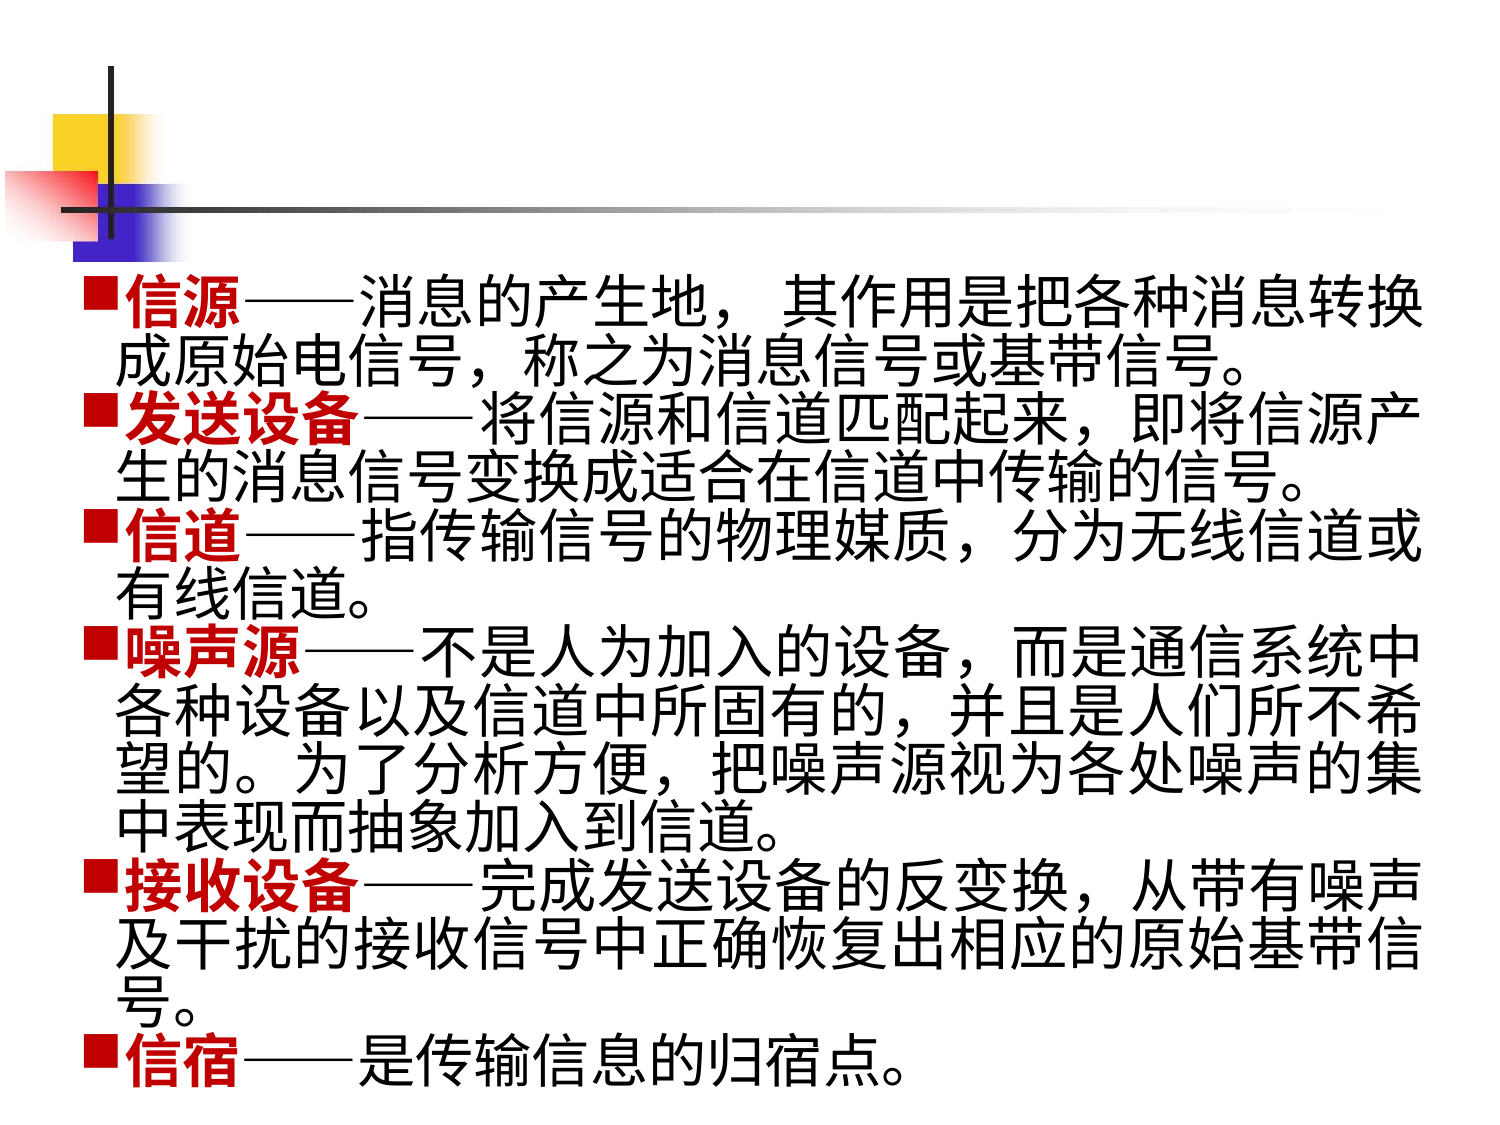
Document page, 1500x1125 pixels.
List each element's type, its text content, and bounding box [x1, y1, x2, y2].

picture [5, 66, 1413, 262]
text_box 信源——消息的产生地， 其作用是把各种消息转换成原始电信号，称之为消息信号或基带信号。 发送设备——将信源和信道匹配起来，即将信源产生的消息信号变换成适合在信道中传输的信号。 信道——指传输信号的物理媒质，分为无线信道或有线信道。 噪声源——不是人为加入的设备，而是通信系统中各种设备以及信道中所固有的，并且是人们所不希望的。为了分析方便，把噪声源视为各处噪声的集中表现而抽象加入到信道。 接收设备——完成发送设备的反变换，从带有噪声及干扰的接收信号中正确恢复出相应的原始基带信号。 信宿——是传输信息的归宿点。 [64, 269, 1440, 1102]
